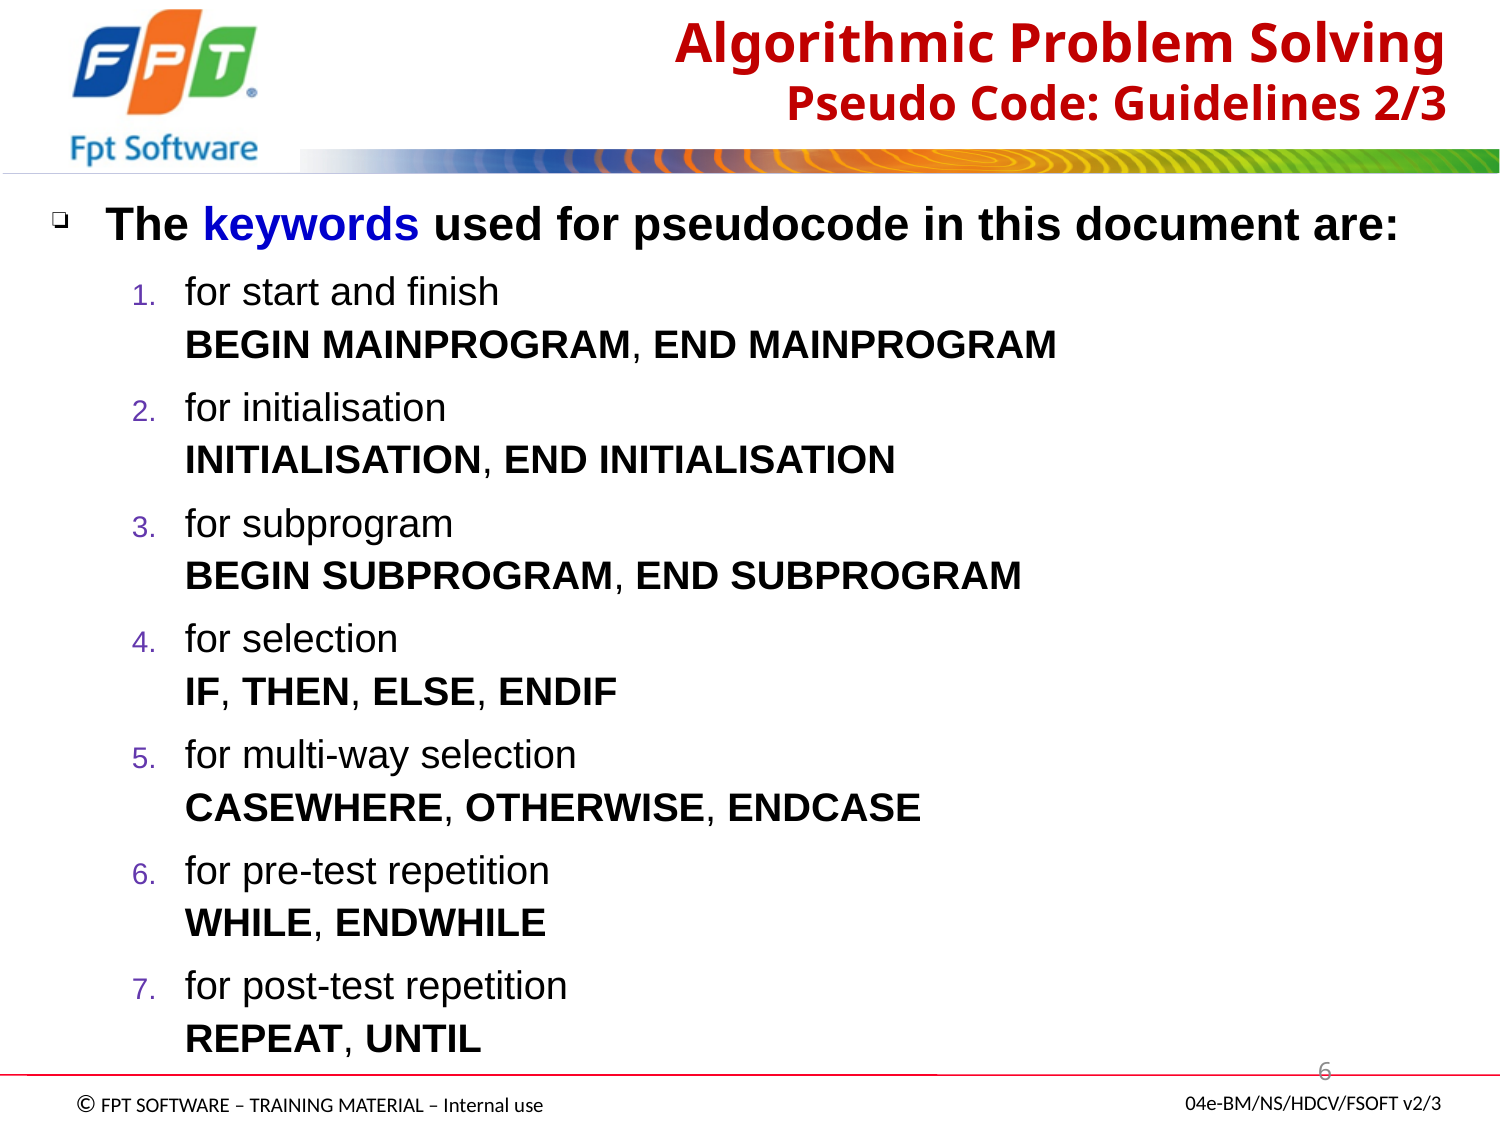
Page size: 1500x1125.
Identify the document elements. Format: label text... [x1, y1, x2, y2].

title Algorithmic Problem Solving Pseudo Code: Guidelines 2/3 [37, 0, 1463, 138]
slide_number 6 [1149, 1042, 1500, 1103]
list The keywords used for pseudocode in this document are: for start and finish BEGIN MAINPROGRAM, END MAINPROGRAM for initialisation INITIALISATION, END INITIALISATION for subprogram BEGIN SUBPROGRAM, END SUBPROGRAM for selection IF, THEN, ELSE, ENDIF for multi-way selection CASEWHERE, OTHERWISE, ENDCASE for pre-test repetition WHILE, ENDWHILE for post-test repetition REPEAT, UNTIL [37, 180, 1500, 1076]
picture [0, 138, 1500, 300]
